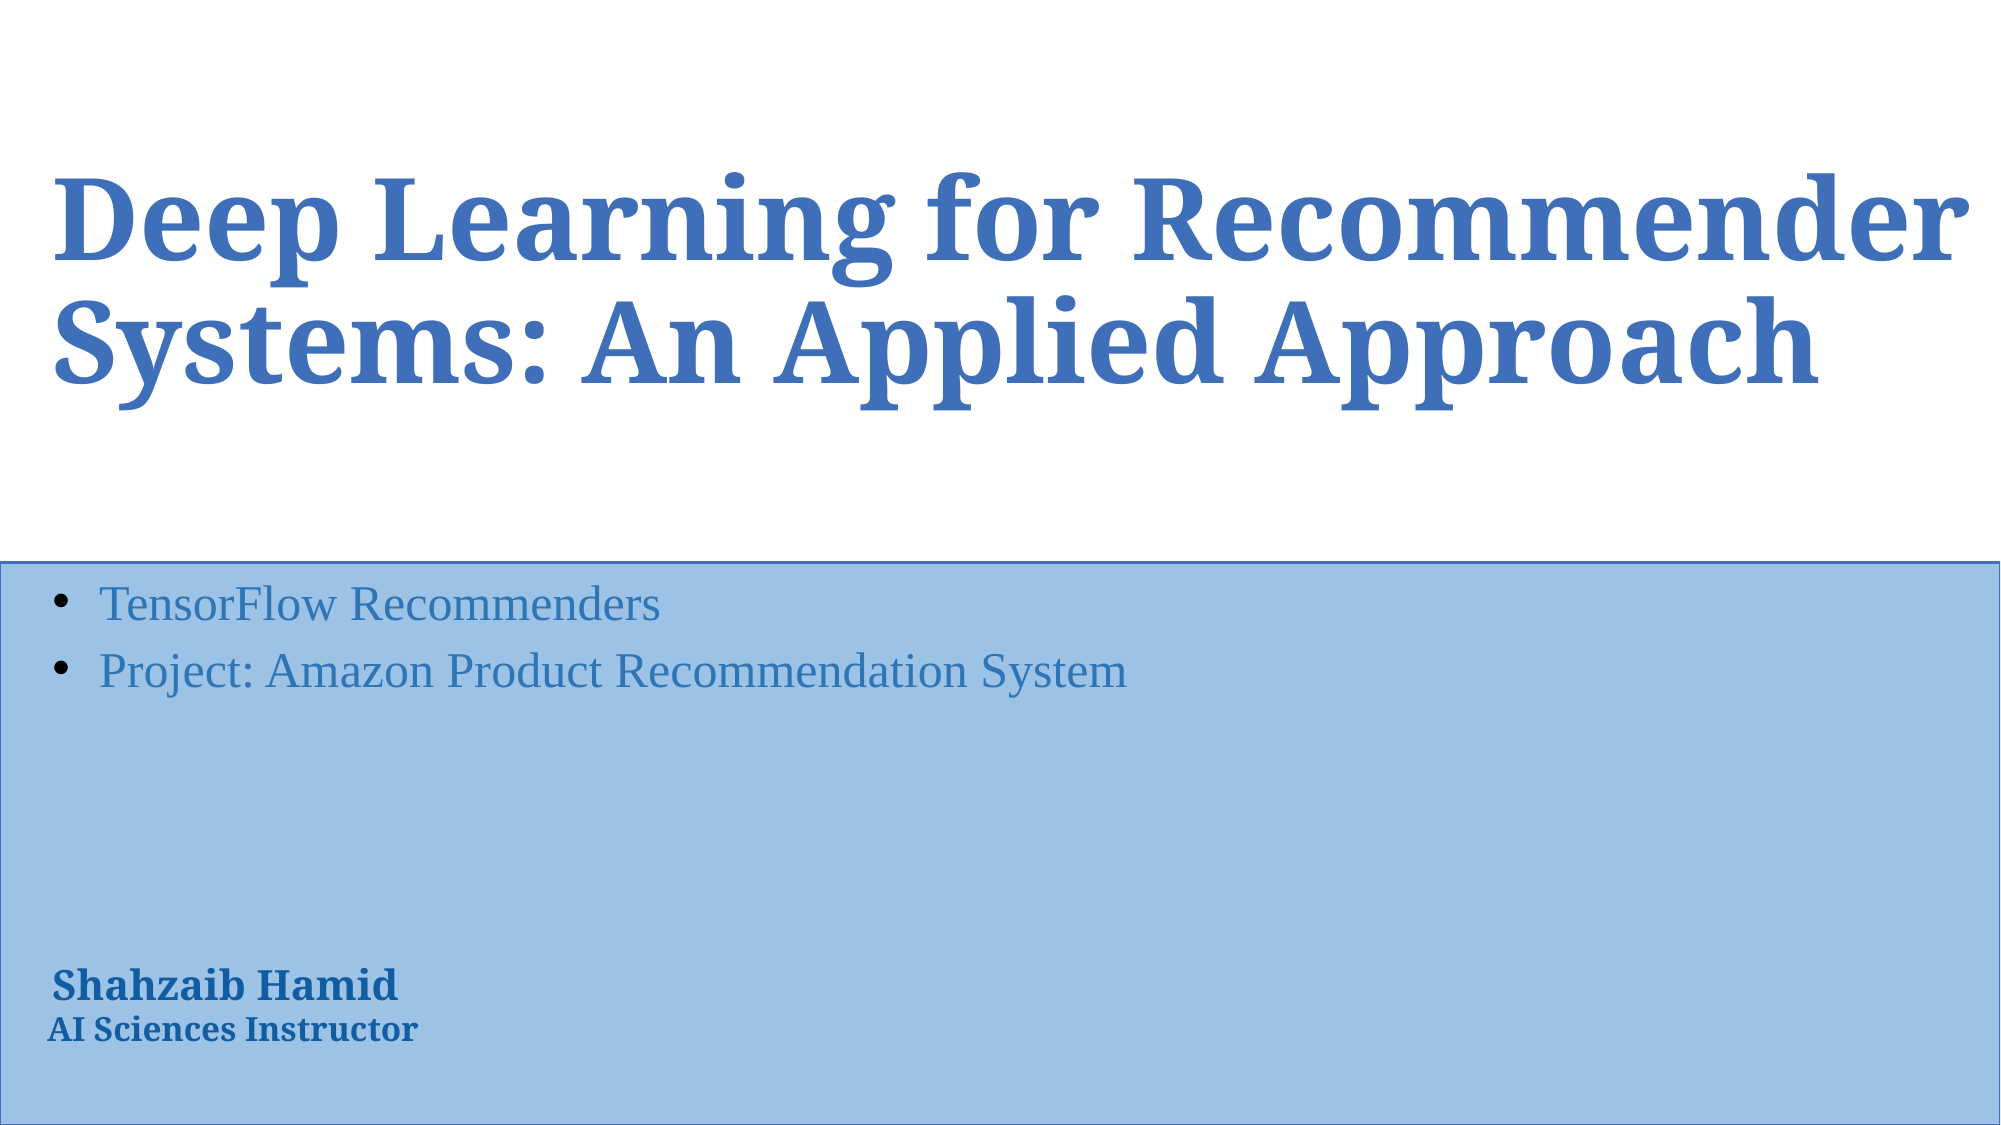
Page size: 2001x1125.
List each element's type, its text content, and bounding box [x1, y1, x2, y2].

text_box Project: Amazon Product Recommendation System [37, 629, 1283, 697]
text_box TensorFlow Recommenders [37, 562, 1283, 629]
text_box Deep Learning for Recommender Systems: An Applied Approach [37, 154, 2000, 422]
text_box Shahzaib Hamid [37, 956, 703, 1006]
